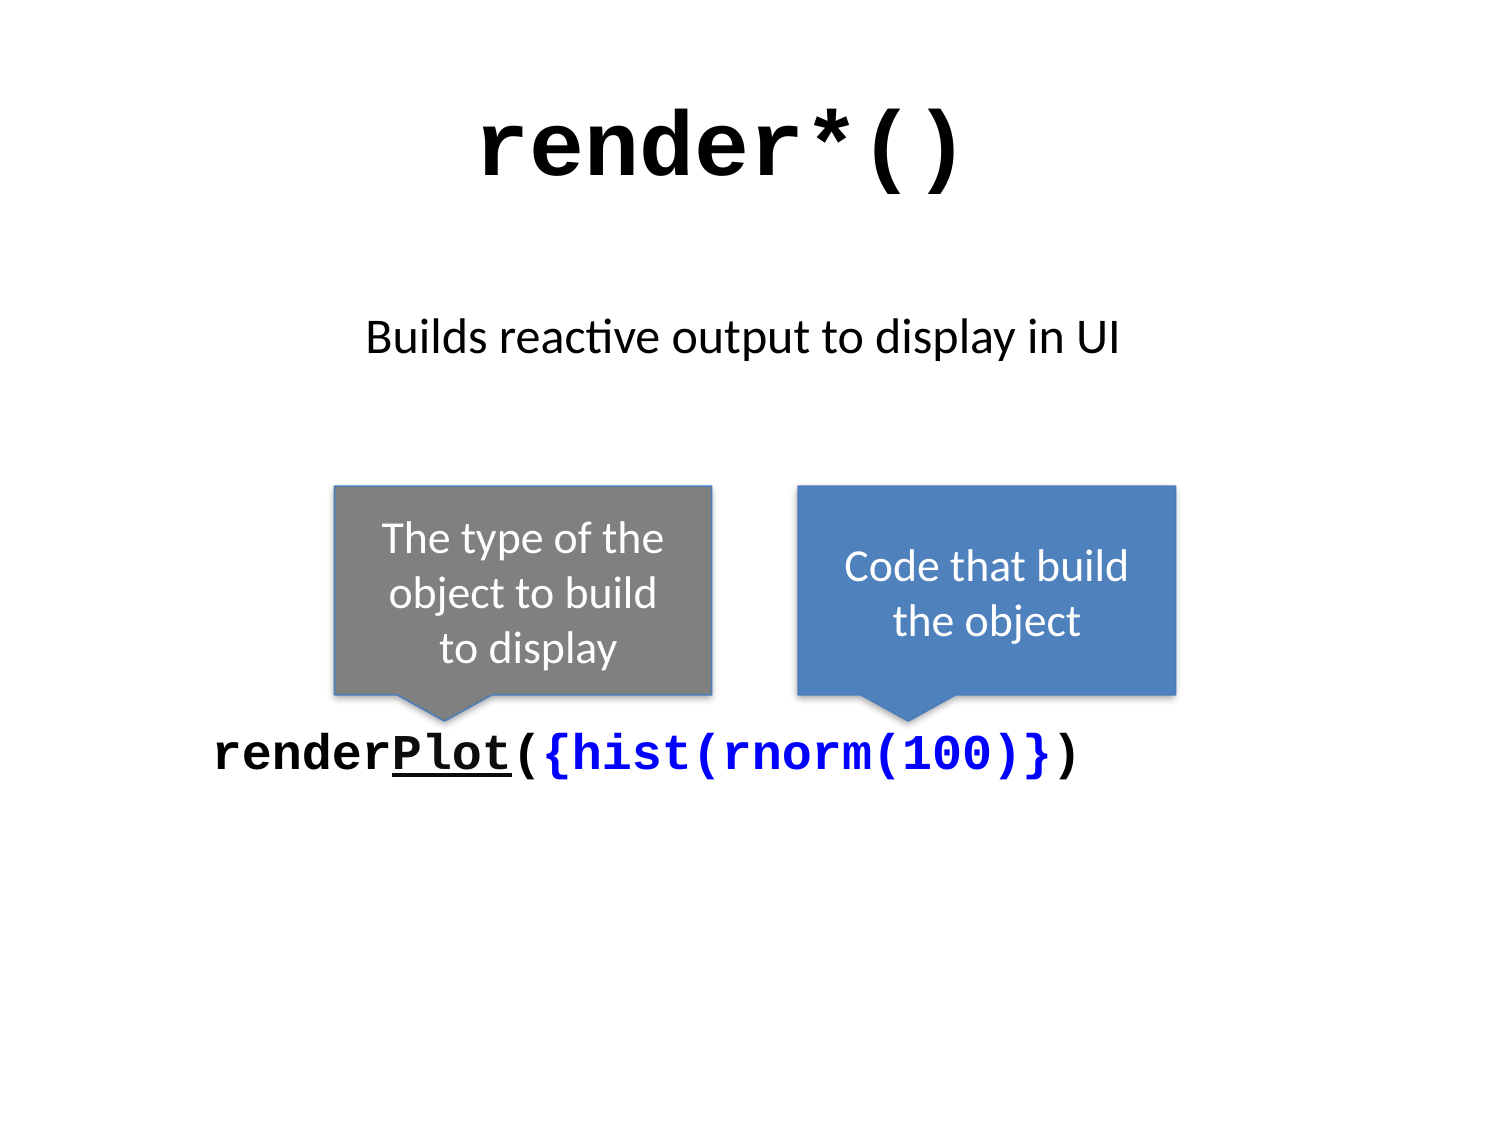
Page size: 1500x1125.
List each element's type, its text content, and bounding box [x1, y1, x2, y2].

text_box The type of the object to build to display [333, 485, 713, 722]
text_box renderPlot({hist(rnorm(100)}) [118, 711, 1176, 787]
text_box Code that build the object [797, 485, 1177, 722]
text_box Builds reactive output to display in UI [118, 296, 1369, 372]
title render*() [75, 45, 1425, 233]
